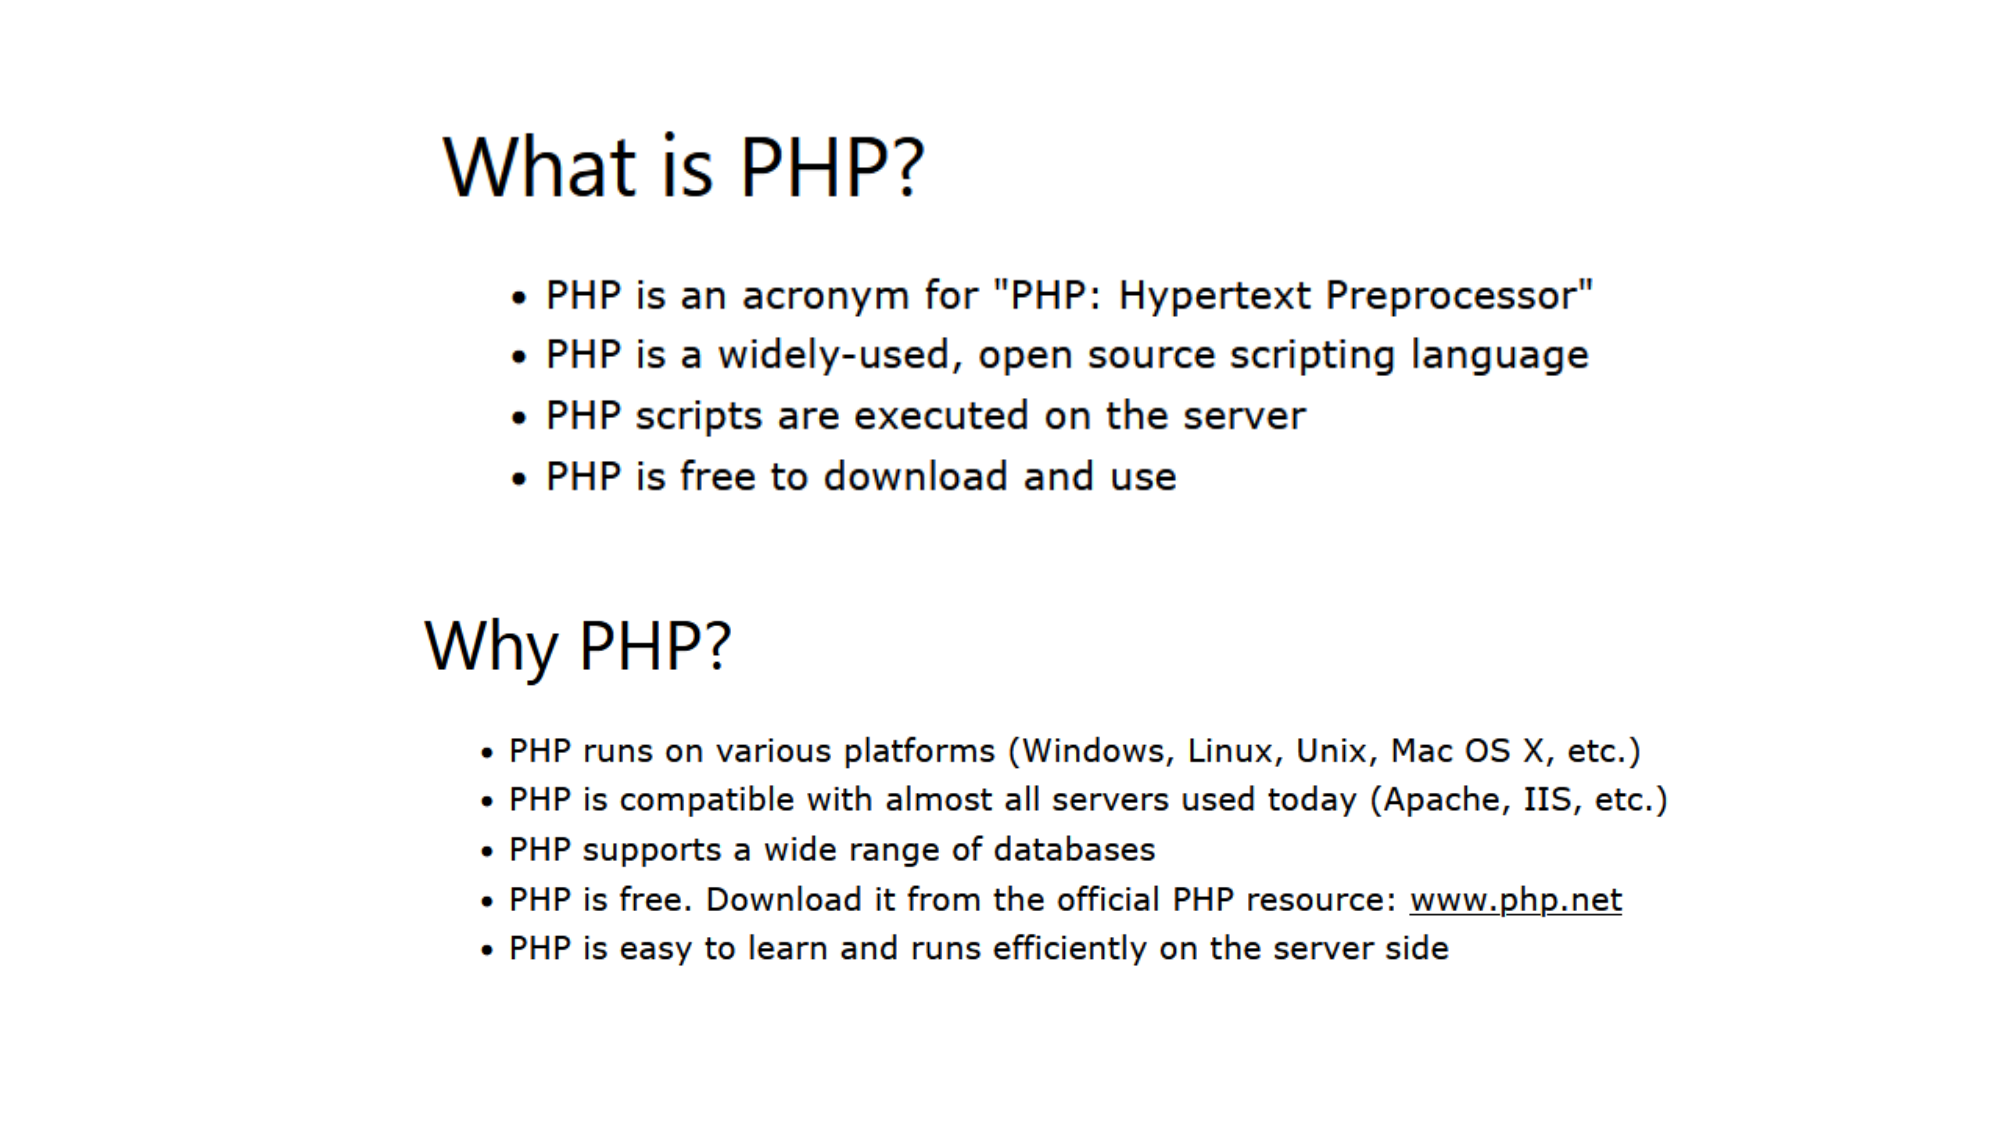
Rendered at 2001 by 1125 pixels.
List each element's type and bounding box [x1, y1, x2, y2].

picture [401, 579, 1688, 994]
picture [401, 107, 1652, 563]
